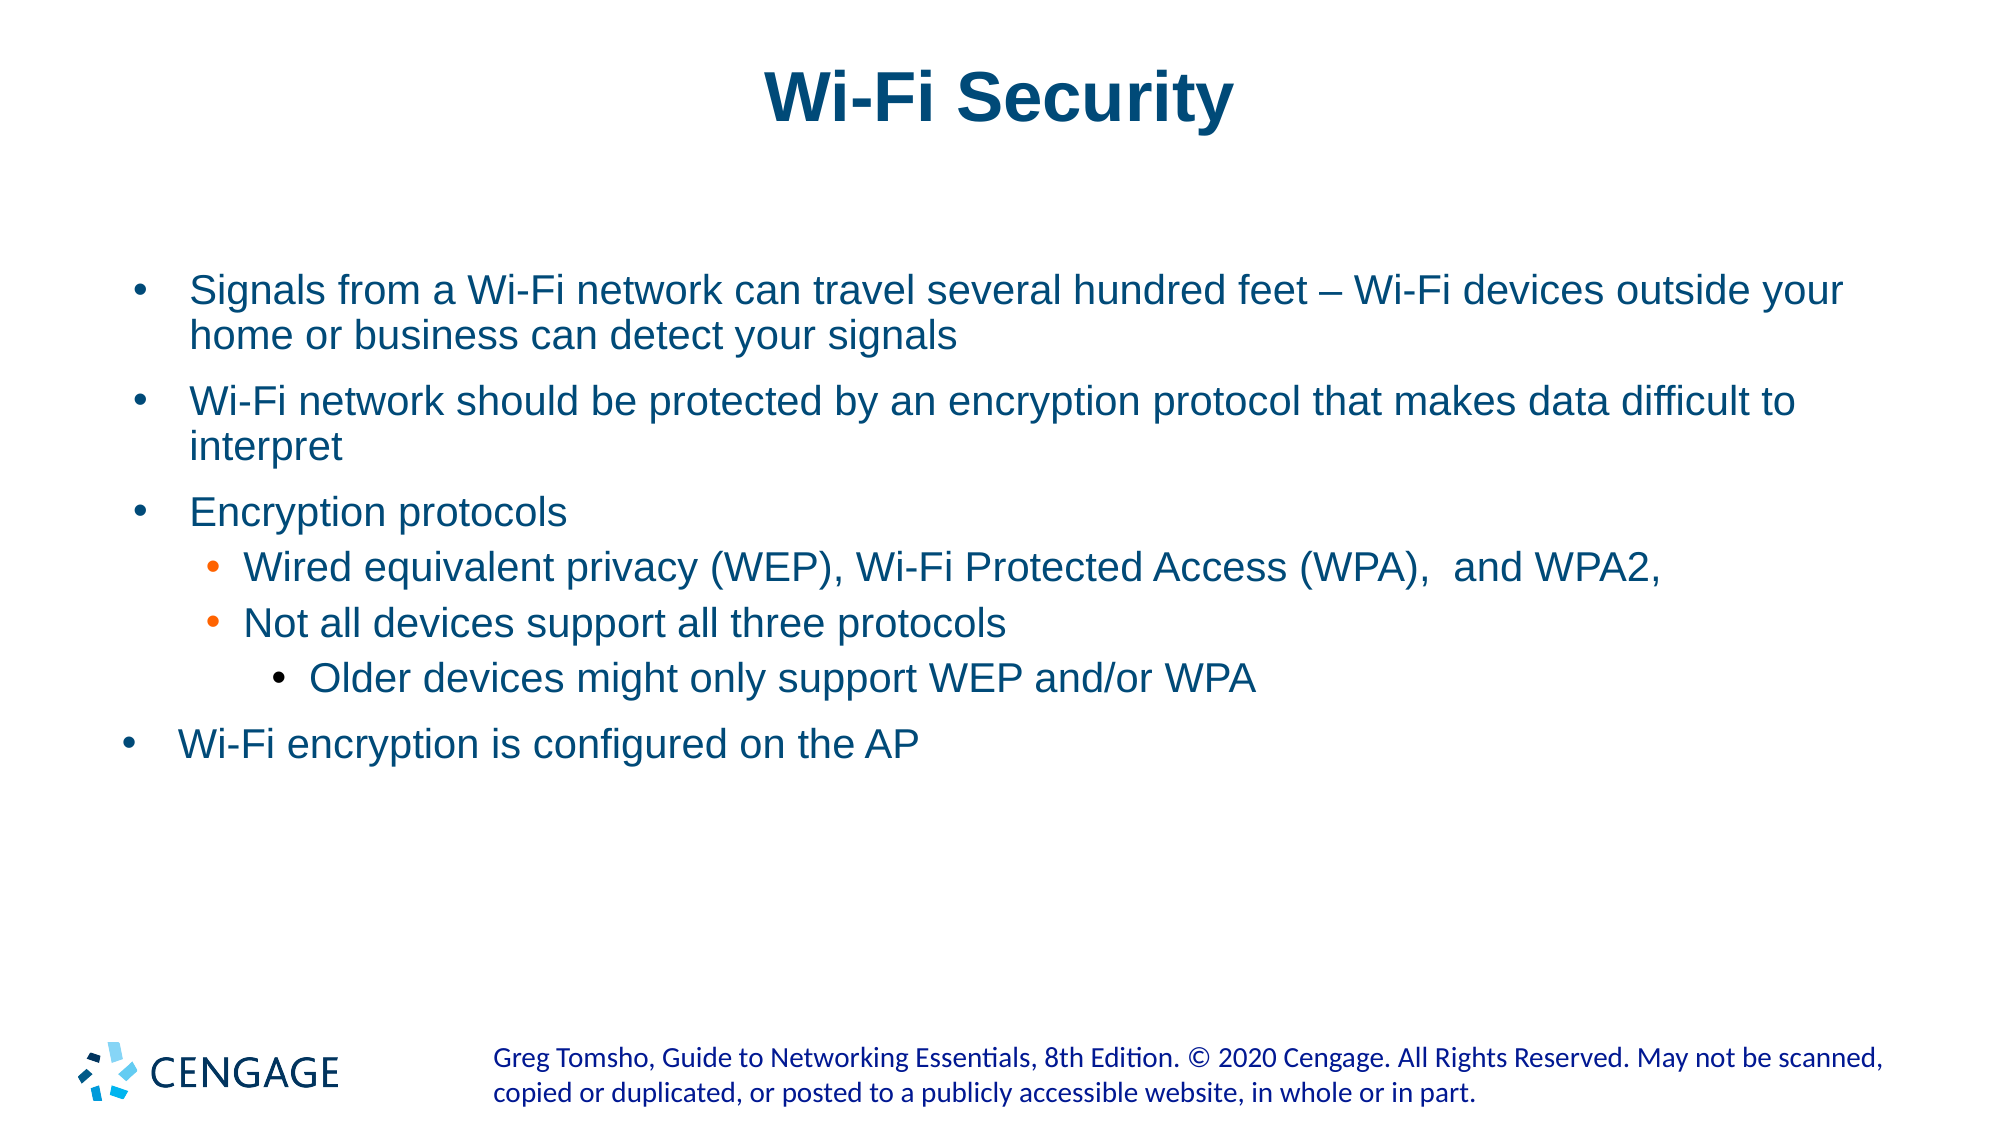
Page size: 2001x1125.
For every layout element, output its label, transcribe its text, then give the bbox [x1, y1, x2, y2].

picture [78, 1042, 338, 1101]
list Signals from a Wi-Fi network can travel several hundred feet – Wi-Fi devices outside your home or business can detect your signals Wi-Fi network should be protected by an encryption protocol that makes data difficult to interpret Encryption protocols Wired equivalent privacy (WEP), Wi-Fi Protected Access (WPA), and WPA2, Not all devices support all three protocols Older devices might only support WEP and/or WPA Wi-Fi encryption is configured on the AP [121, 268, 1880, 990]
title Wi-Fi Security [137, 59, 1863, 171]
